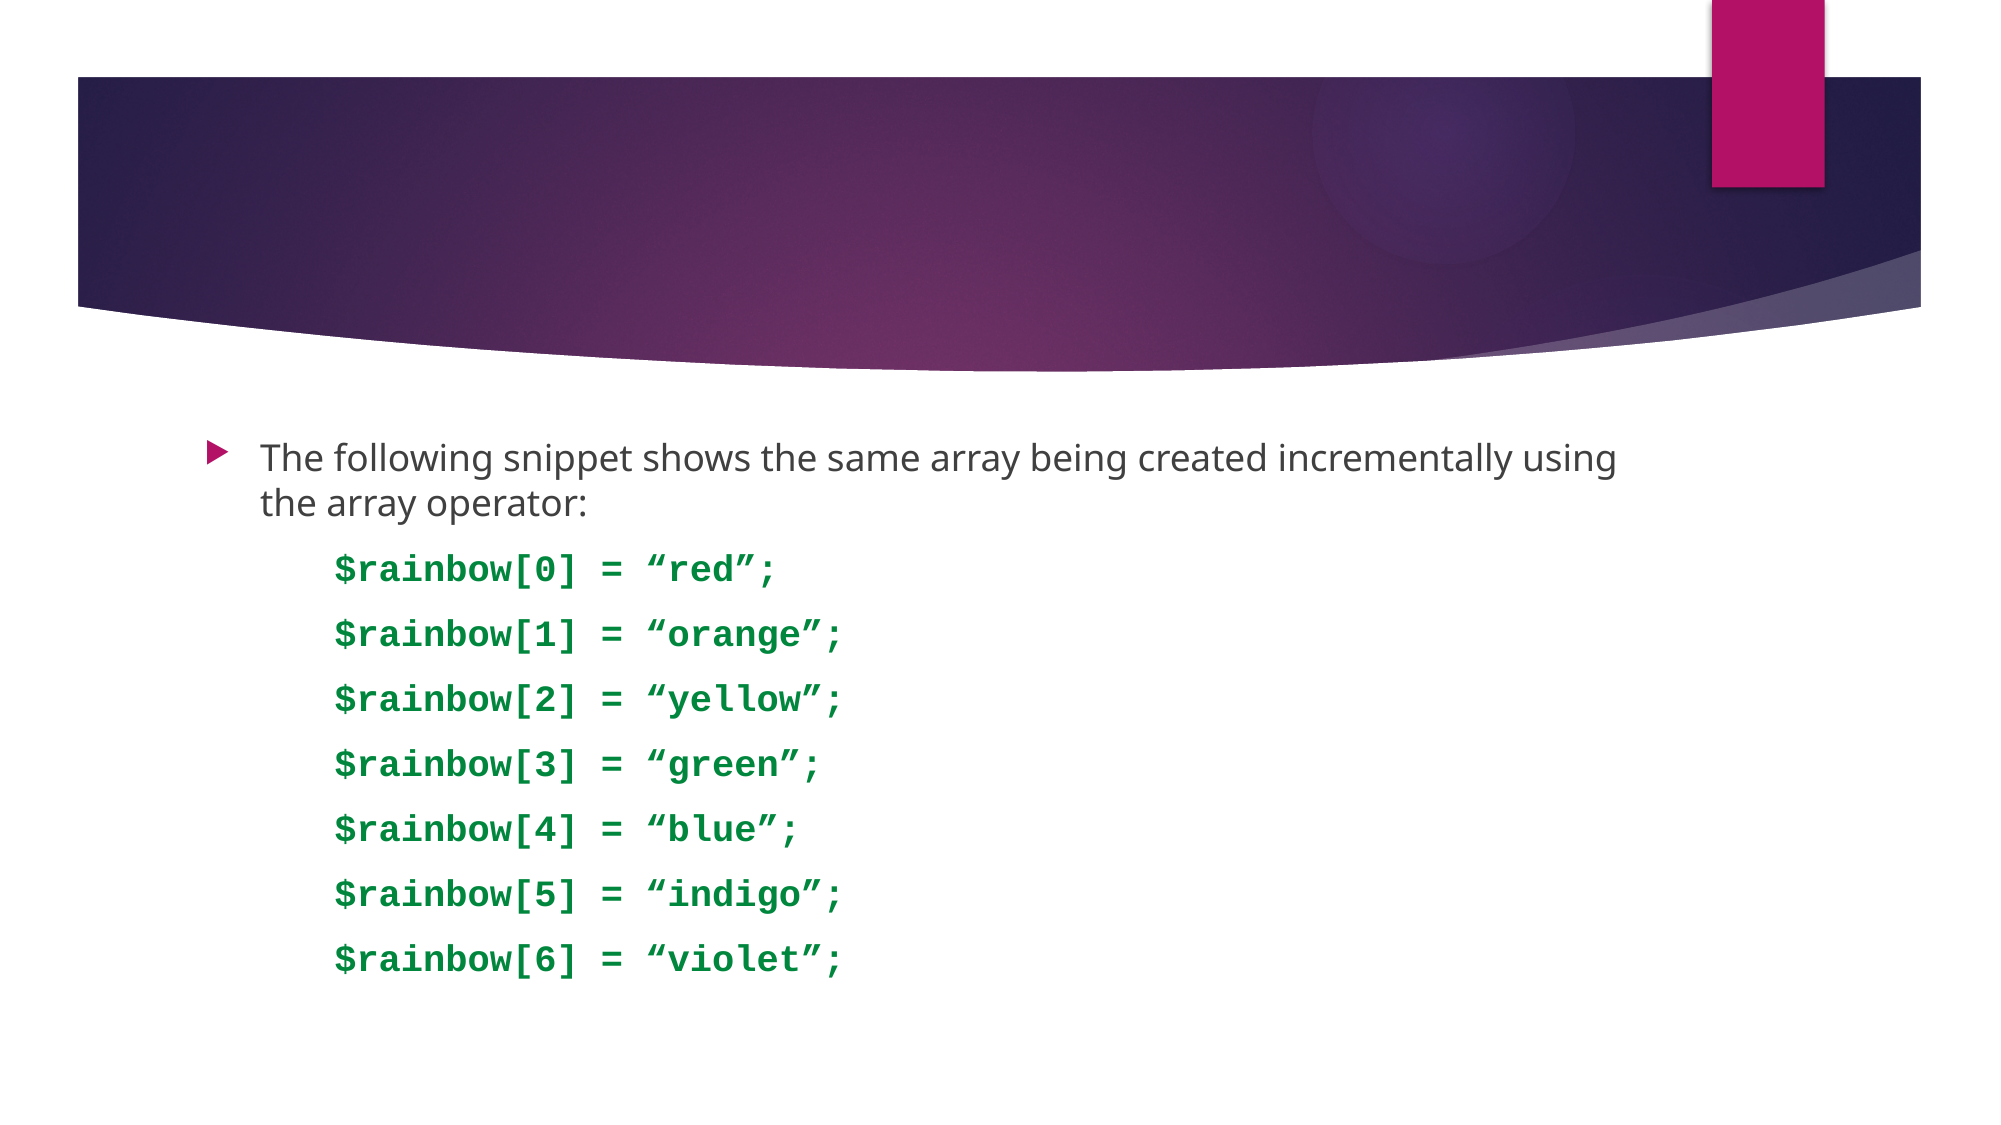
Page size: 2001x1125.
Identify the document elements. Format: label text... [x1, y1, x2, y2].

list The following snippet shows the same array being created incrementally using the array operator: $rainbow[0] = “red”; $rainbow[1] = “orange”; $rainbow[2] = “yellow”; $rainbow[3] = “green”; $rainbow[4] = “blue”; $rainbow[5] = “indigo”; $rainbow[6] = “violet”; [189, 427, 1638, 988]
